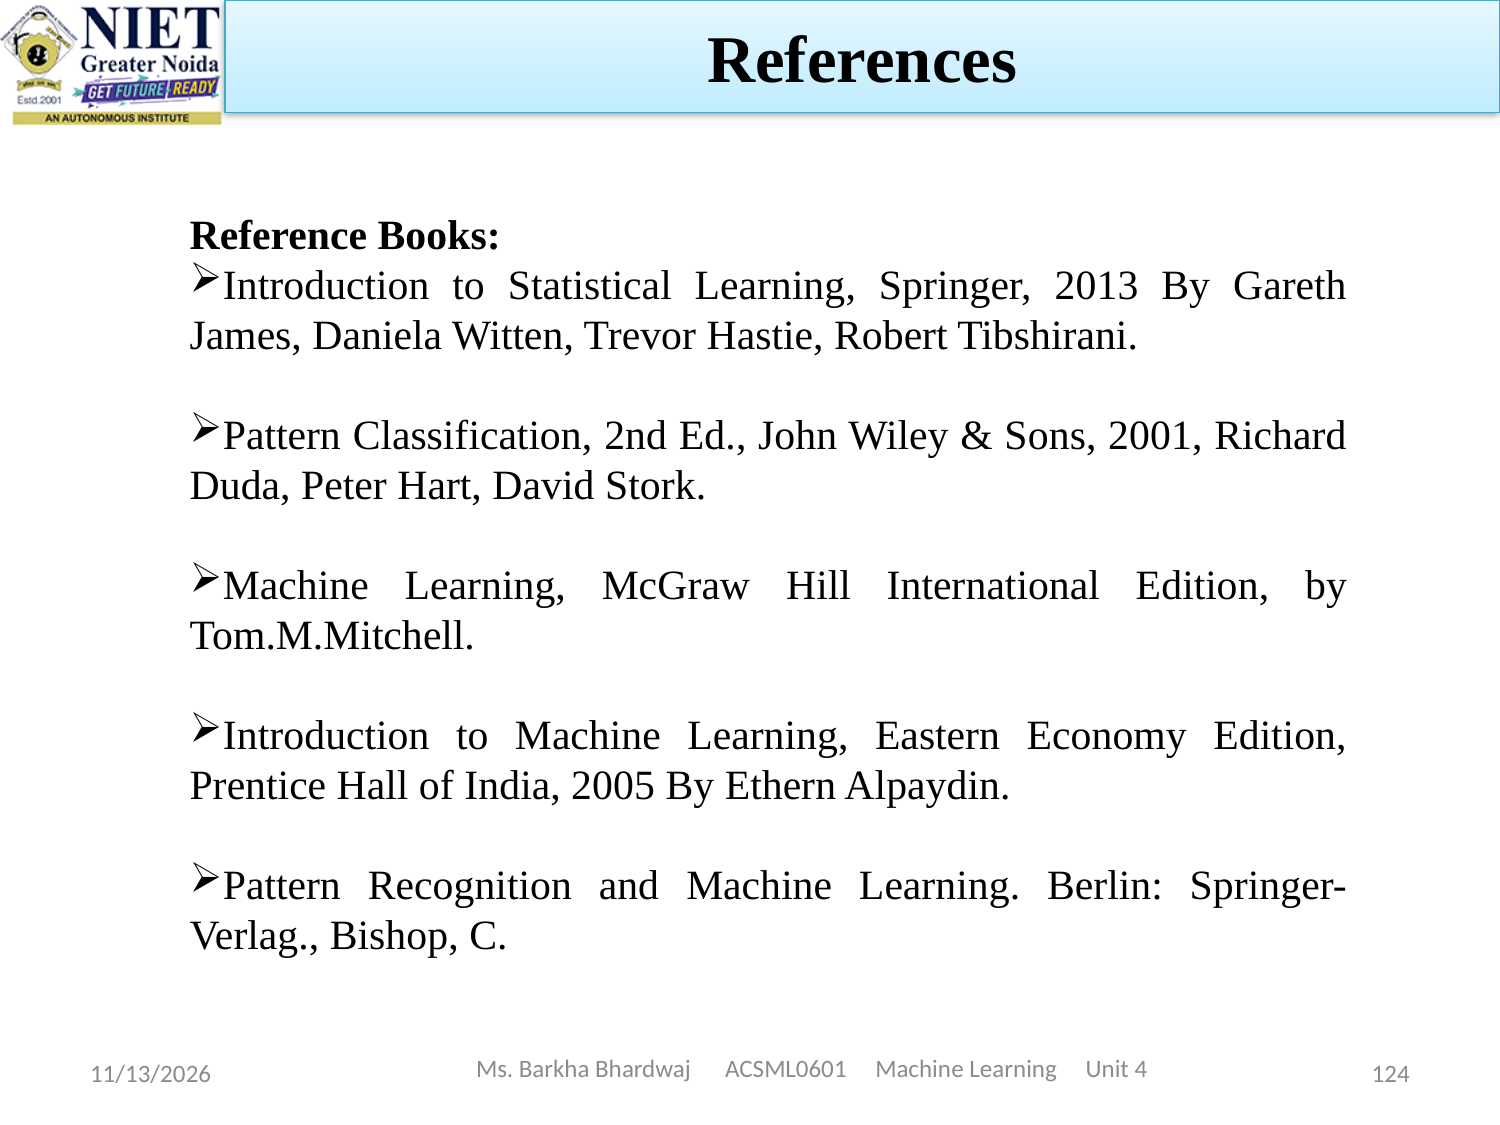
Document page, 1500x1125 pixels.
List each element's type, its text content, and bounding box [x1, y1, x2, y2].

text_box Reference Books: Introduction to Statistical Learning, Springer, 2013 By Gareth James, Daniela Witten, Trevor Hastie, Robert Tibshirani. Pattern Classification, 2nd Ed., John Wiley & Sons, 2001, Richard Duda, Peter Hart, David Stork. Machine Learning, McGraw Hill International Edition, by Tom.M.Mitchell. Introduction to Machine Learning, Eastern Economy Edition, Prentice Hall of India, 2005 By Ethern Alpaydin. Pattern Recognition and Machine Learning. Berlin: Springer-Verlag., Bishop, C. [174, 200, 1363, 966]
footer Ms. Barkha Bhardwaj ACSML0601 Machine Learning Unit 4 [412, 1037, 1213, 1098]
slide_number 124 [1074, 1042, 1425, 1103]
text_box References [224, 0, 1500, 113]
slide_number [75, 1042, 425, 1103]
picture [0, 5, 223, 126]
